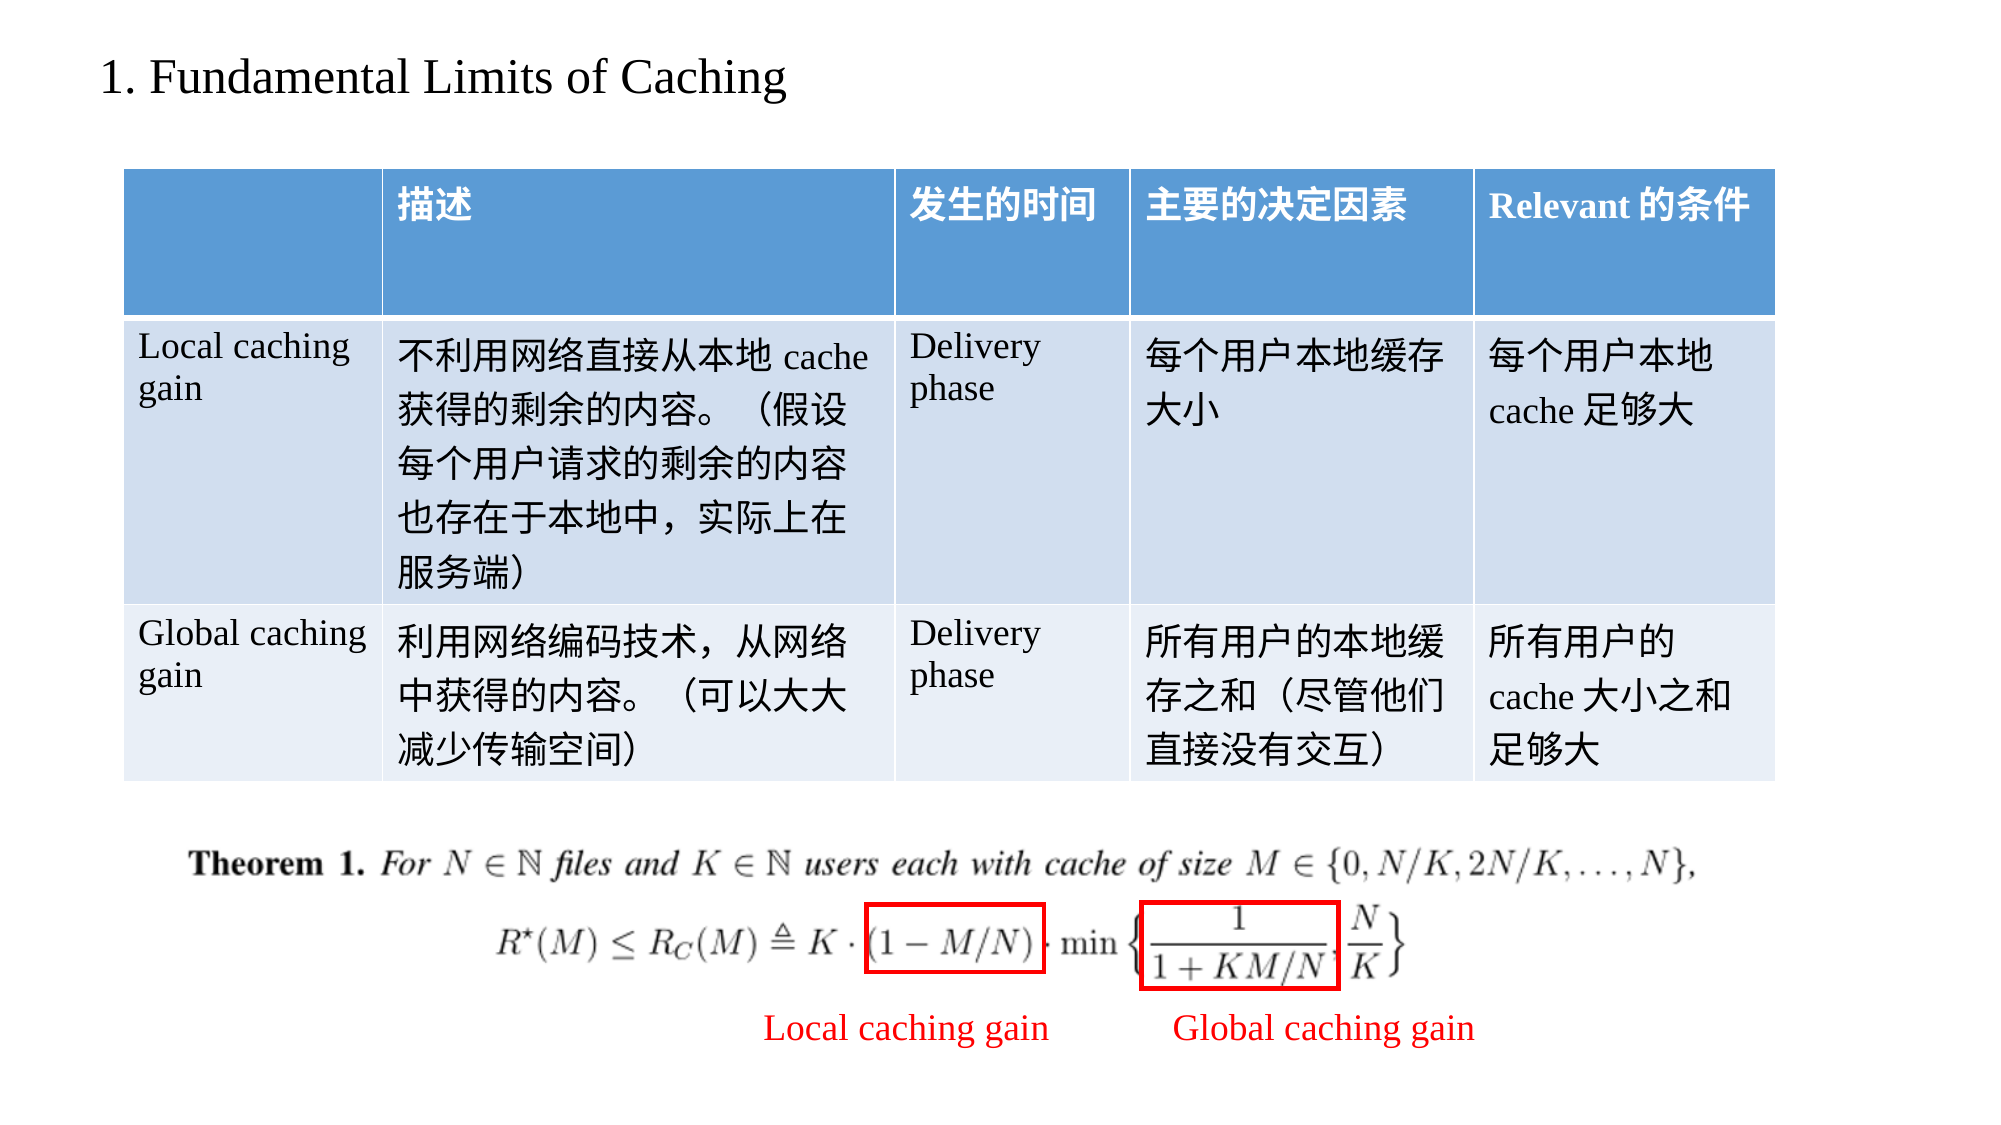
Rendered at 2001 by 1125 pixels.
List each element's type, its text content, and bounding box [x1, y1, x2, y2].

table_cell 不利用网络直接从本地cache获得的剩余的内容。（假设每个用户请求的剩余的内容也存在于本地中，实际上在服务端） [383, 321, 894, 604]
table_header 主要的决定因素 [1131, 169, 1473, 315]
table_cell 所有用户的cache大小之和足够大 [1475, 605, 1775, 781]
table_cell 利用网络编码技术，从网络中获得的内容。（可以大大减少传输空间） [383, 605, 894, 781]
title 1. Fundamental Limits of Caching [84, 46, 1159, 109]
table_header 描述 [383, 169, 894, 315]
table_header Relevant的条件 [1475, 169, 1775, 315]
table_header [124, 169, 382, 315]
table_header 发生的时间 [896, 169, 1129, 315]
table_cell Global caching gain [124, 605, 382, 781]
text_box Local caching gain [748, 996, 1078, 1056]
table_cell Delivery phase [896, 605, 1129, 781]
table_cell 每个用户本地缓存大小 [1131, 321, 1473, 604]
table_cell 所有用户的本地缓存之和（尽管他们直接没有交互） [1131, 605, 1473, 781]
text_box Global caching gain [1157, 996, 1491, 1056]
table_cell Local caching gain [124, 321, 382, 604]
table_cell 每个用户本地cache足够大 [1475, 321, 1775, 604]
picture [171, 819, 1714, 996]
table_cell Delivery phase [896, 321, 1129, 604]
